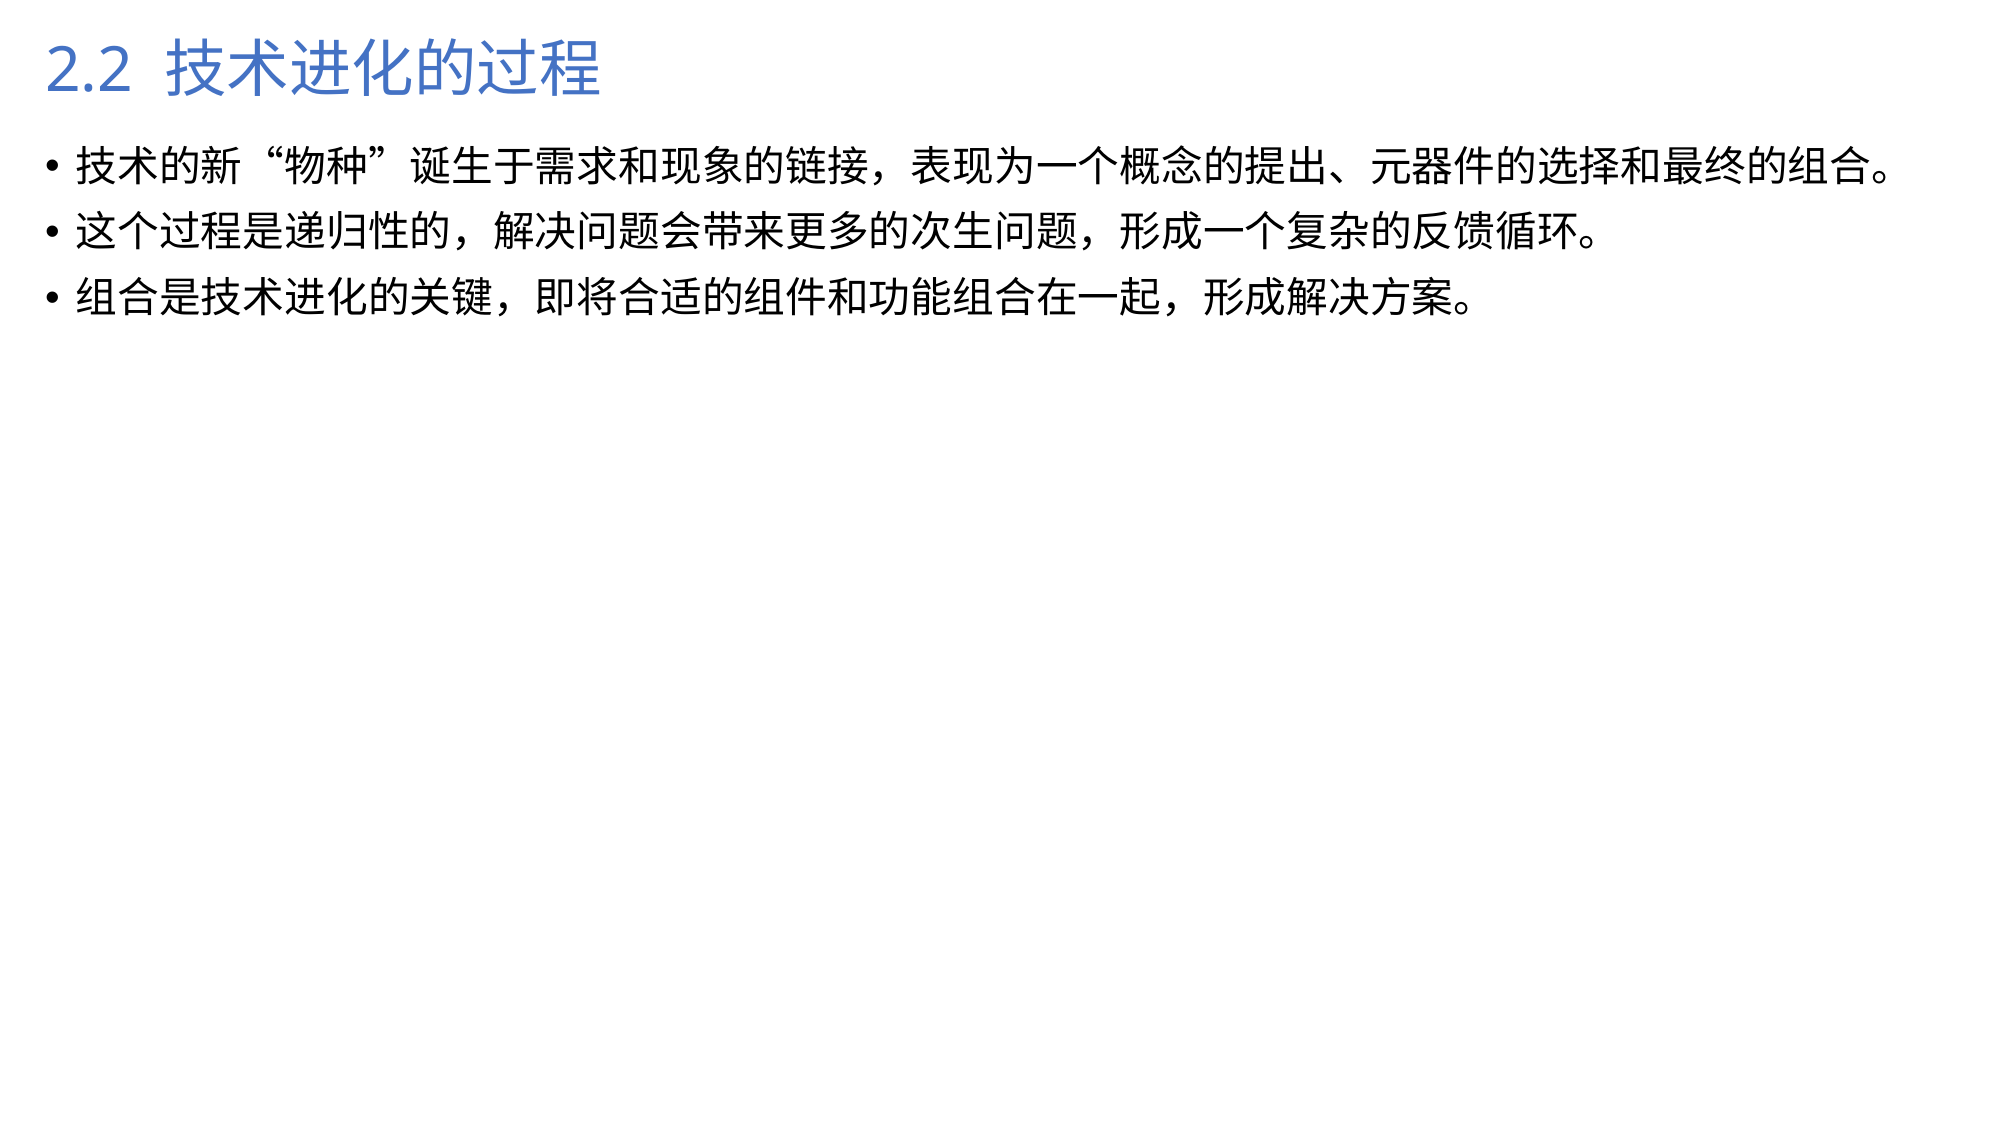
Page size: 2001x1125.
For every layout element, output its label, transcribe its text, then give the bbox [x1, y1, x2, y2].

title 2.2 技术进化的过程 [30, 29, 1970, 93]
list 技术的新“物种”诞生于需求和现象的链接，表现为一个概念的提出、元器件的选择和最终的组合。 这个过程是递归性的，解决问题会带来更多的次生问题，形成一个复杂的反馈循环。 组合是技术进化的关键，即将合适的组件和功能组合在一起，形成解决方案。 [30, 137, 1970, 1065]
